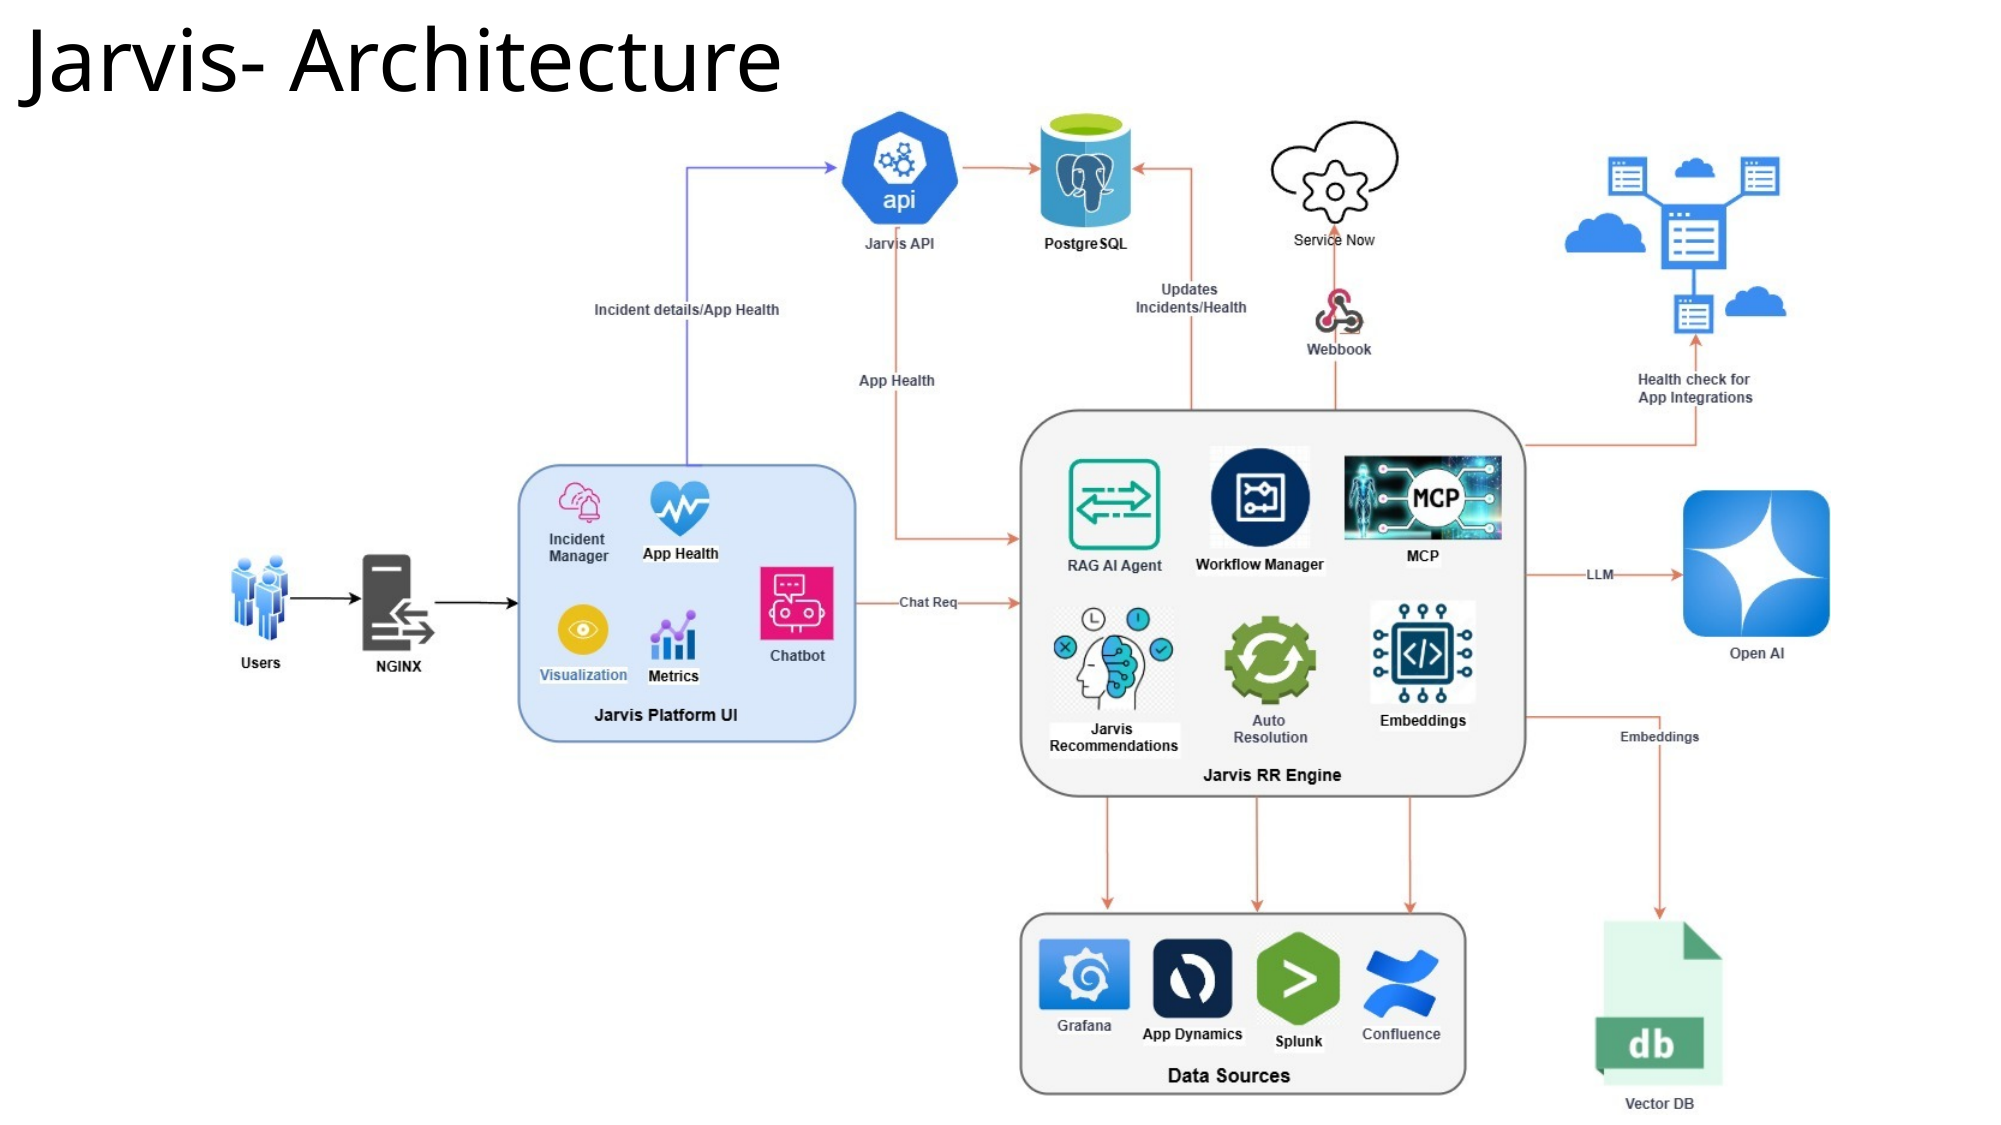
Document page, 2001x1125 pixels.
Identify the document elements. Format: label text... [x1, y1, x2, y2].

picture [229, 106, 1831, 1115]
title Jarvis- Architecture [10, 9, 1736, 119]
